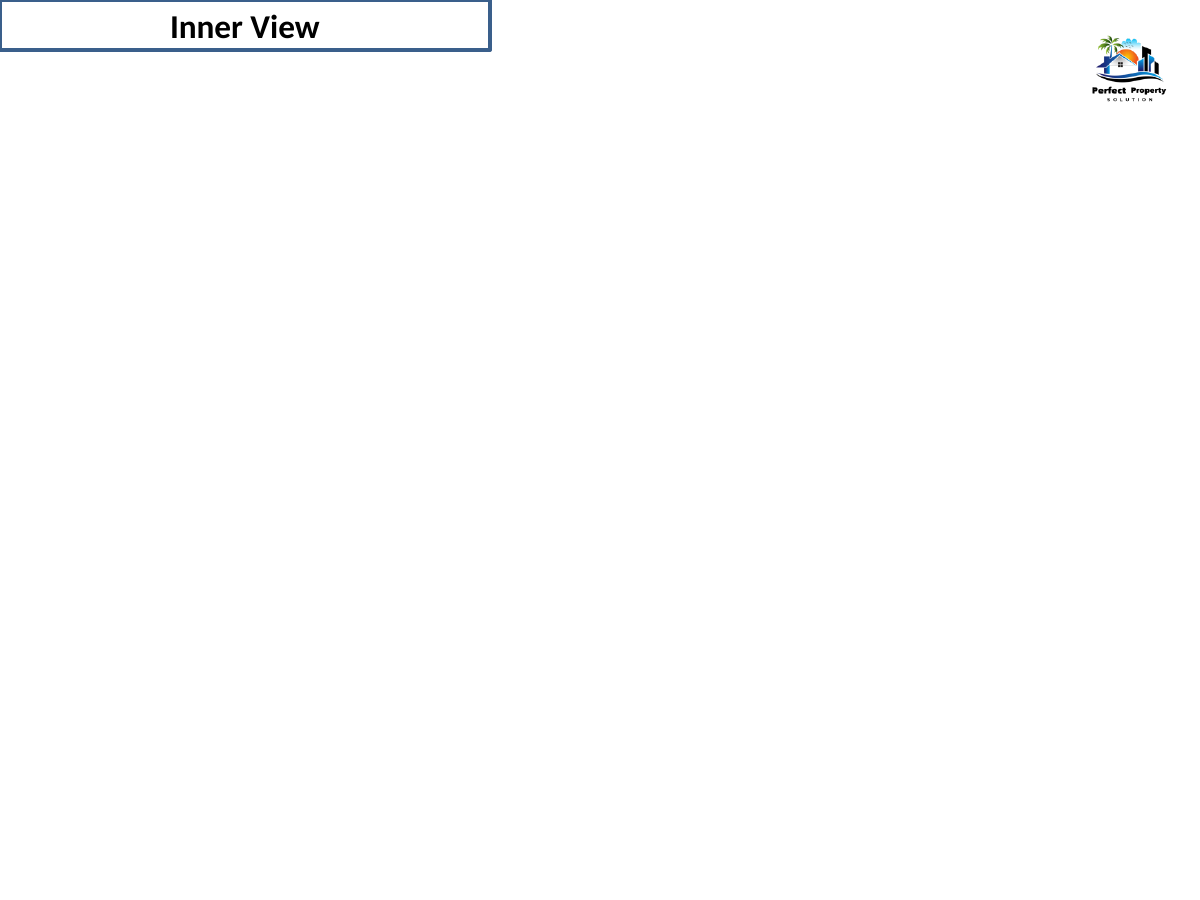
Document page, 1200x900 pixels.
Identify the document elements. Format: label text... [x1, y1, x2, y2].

picture [1059, 0, 1200, 141]
text_box Inner View [0, 0, 492, 52]
